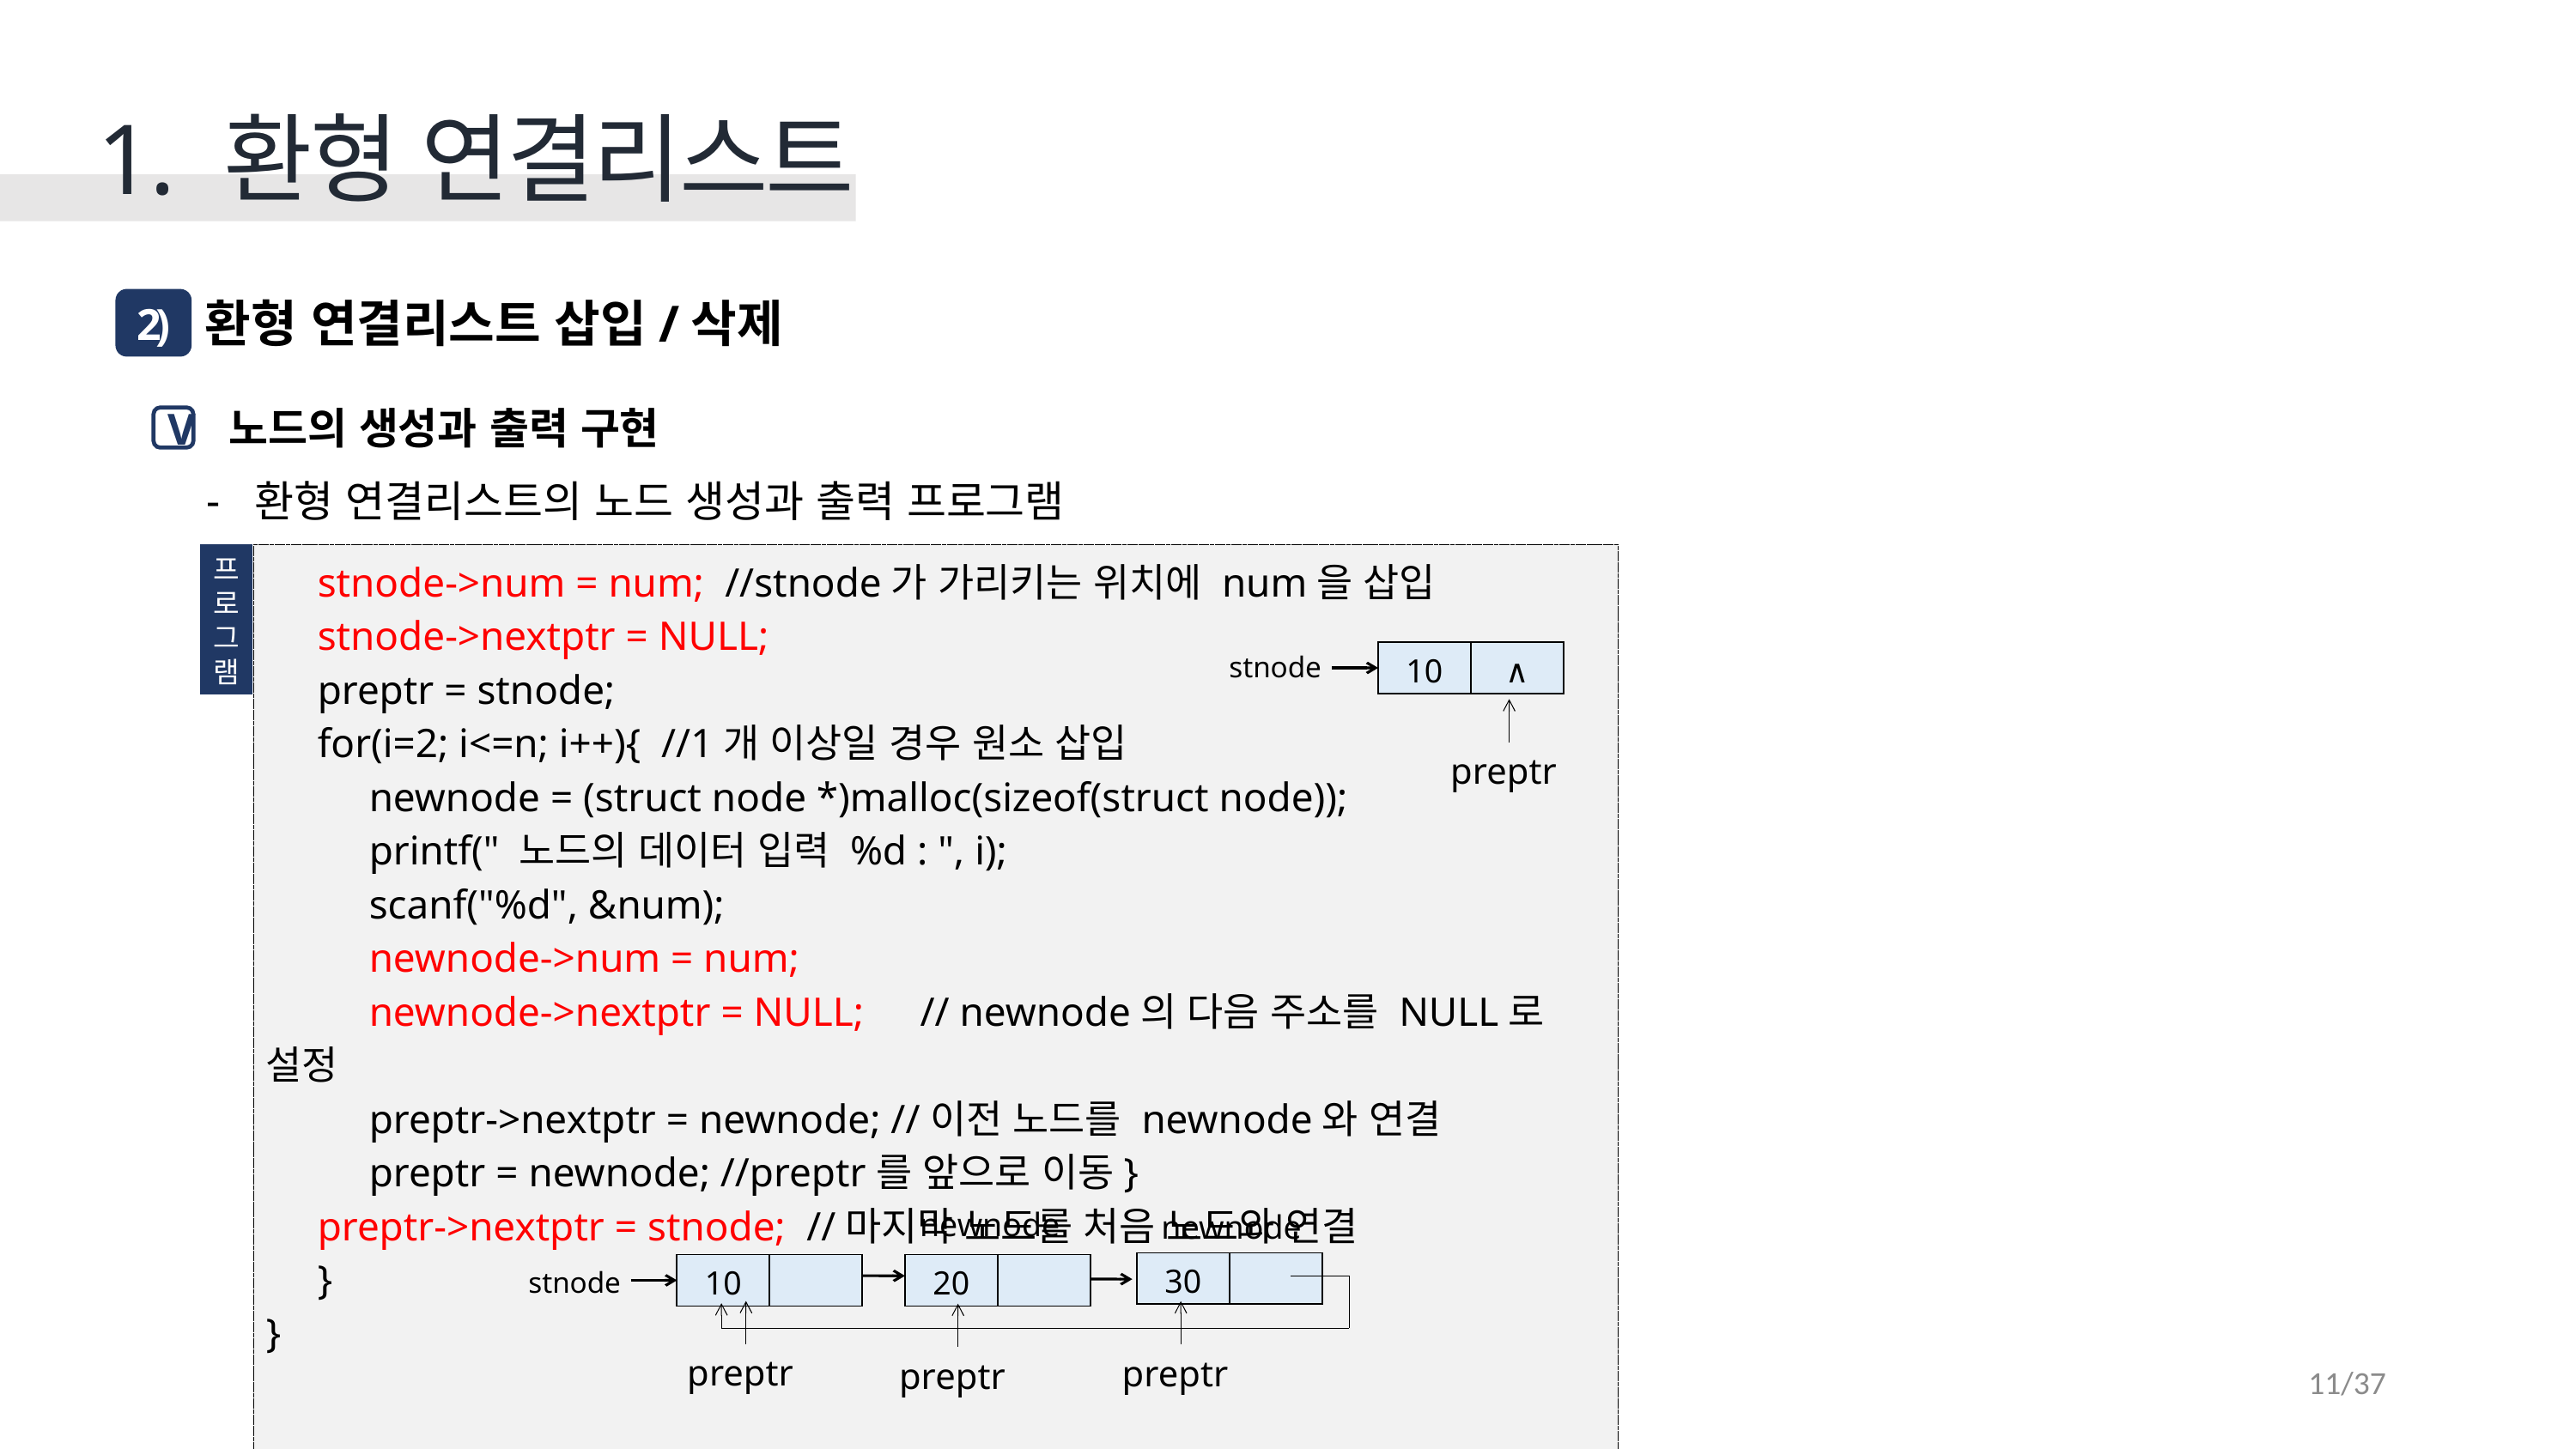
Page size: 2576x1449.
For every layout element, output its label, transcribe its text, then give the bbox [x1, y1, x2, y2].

text_box preptr [1109, 1344, 1242, 1400]
text_box newnode [1148, 1200, 1315, 1252]
table_header 10 [1379, 643, 1470, 693]
table_header 30 [1138, 1253, 1229, 1303]
text_box stnode->num = num; //stnode가 가리키는 위치에 num을 삽입 stnode->nextptr = NULL; preptr = stnode; for(i=2; i<=n; i++){ //1개 이상일 경우 원소 삽입 newnode = (struct node *)malloc(sizeof(struct node)); printf(" 노드의 데이터 입력 %d : ", i); scanf("%d", &num); newnode->num = num; newnode->nextptr = NULL; // newnode의 다음 주소를 NULL로 설정 preptr->nextptr = newnode; //이전 노드를 newnode와 연결 preptr = newnode; //preptr를 앞으로 이동} preptr->nextptr = stnode; //마지막 노드를 처음 노드와 연결 } } [253, 582, 1619, 1449]
text_box preptr [674, 1343, 806, 1400]
text_box newnode [907, 1197, 1073, 1250]
table_header [999, 1255, 1090, 1306]
text_box preptr [886, 1347, 1018, 1403]
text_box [153, 395, 1743, 582]
text_box 1. 환형 연결리스트 [84, 91, 867, 220]
text_box [0, 173, 857, 222]
text_box stnode [515, 1258, 634, 1306]
table_header 10 [677, 1255, 769, 1306]
text_box preptr [1437, 742, 1570, 798]
slide_number 11/37 [1819, 1343, 2399, 1421]
table_header [1230, 1253, 1321, 1303]
table_header ∧ [1472, 643, 1563, 693]
table_header 20 [906, 1255, 997, 1306]
table_header [770, 1255, 861, 1306]
text_box stnode [1216, 643, 1335, 690]
text_box 프 로 그 램 [200, 582, 252, 694]
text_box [115, 286, 771, 360]
